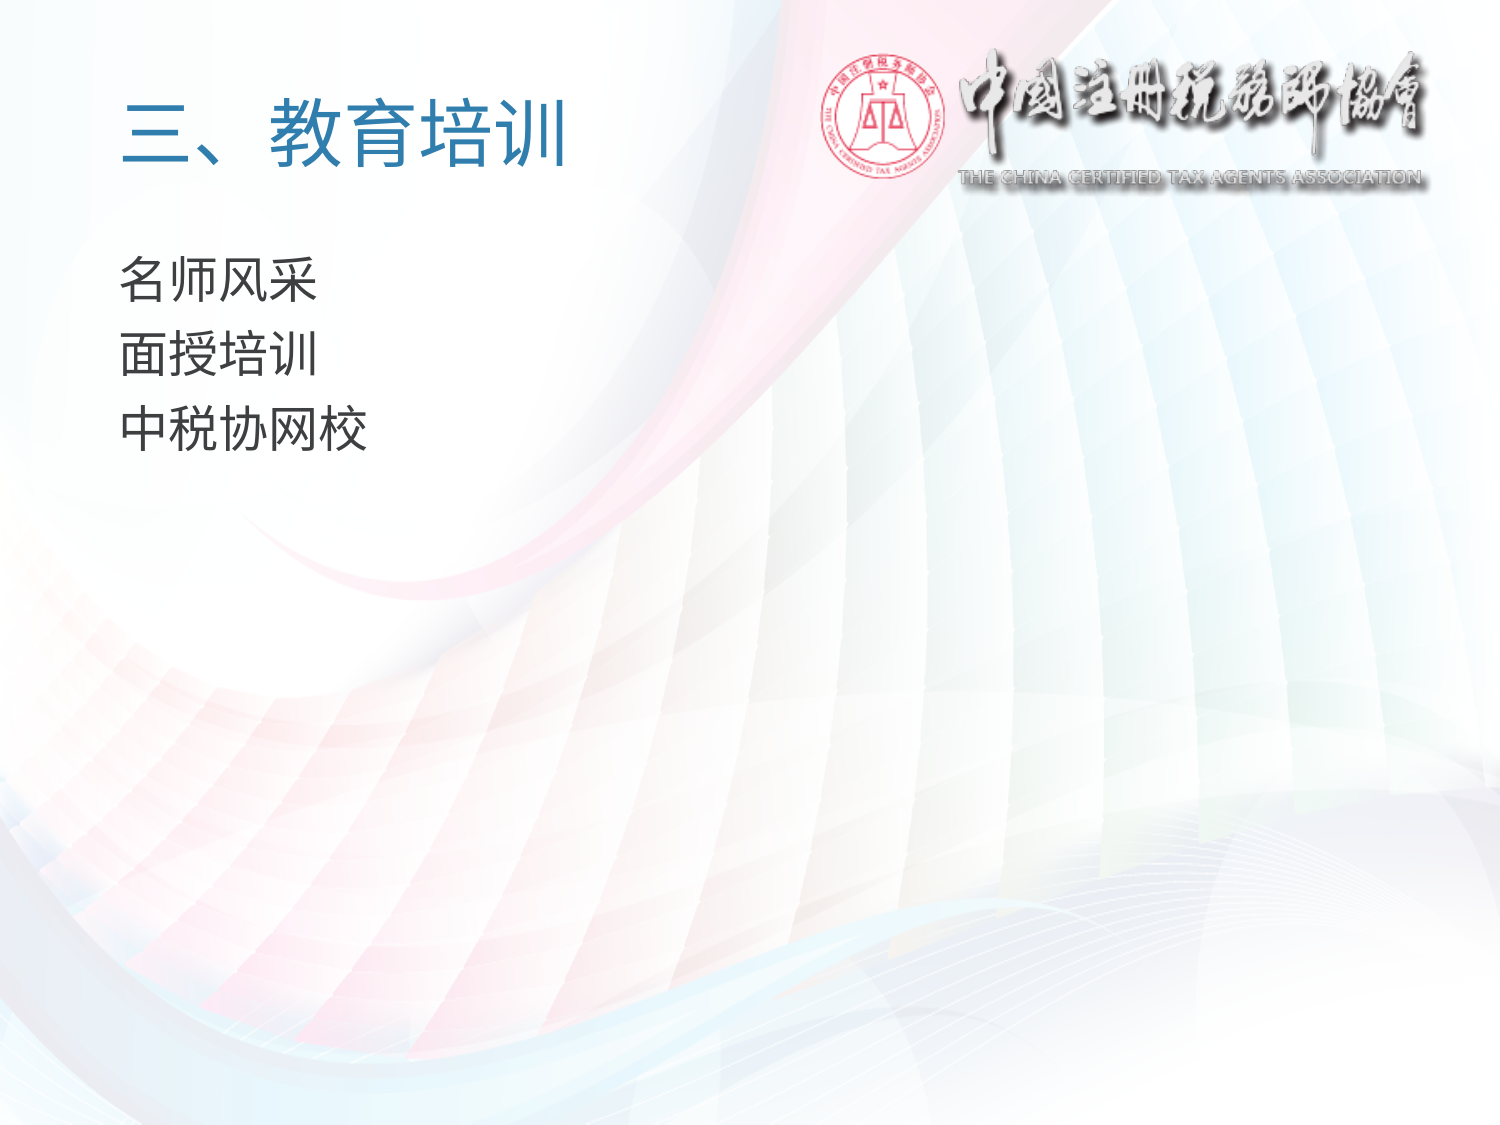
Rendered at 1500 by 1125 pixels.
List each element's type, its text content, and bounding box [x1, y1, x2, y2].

picture [0, 0, 1500, 1125]
title 三、教育培训 [103, 59, 820, 215]
list 名师风采 面授培训 中税协网校 [103, 247, 1397, 1014]
